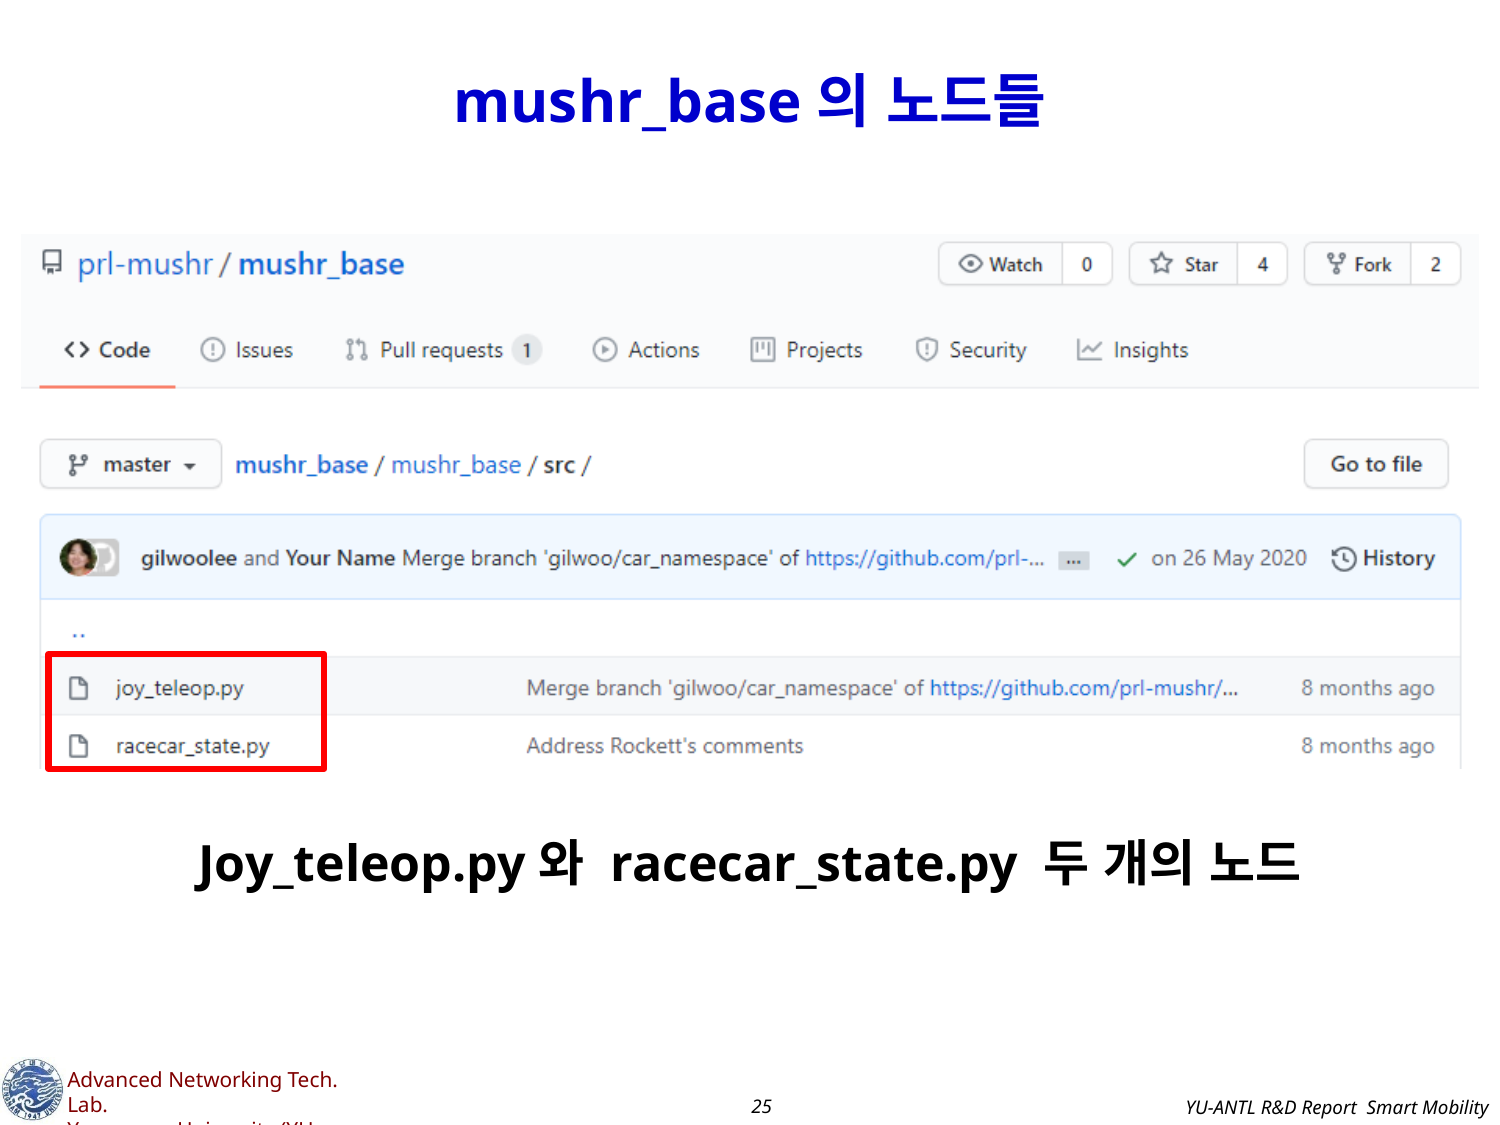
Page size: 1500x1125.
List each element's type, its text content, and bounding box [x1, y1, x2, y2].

picture [0, 1057, 66, 1124]
text_box Joy_teleop.py와 racecar_state.py 두 개의 노드 [93, 824, 1407, 900]
title mushr_base의 노드들 [74, 44, 1426, 154]
picture [20, 234, 1480, 770]
